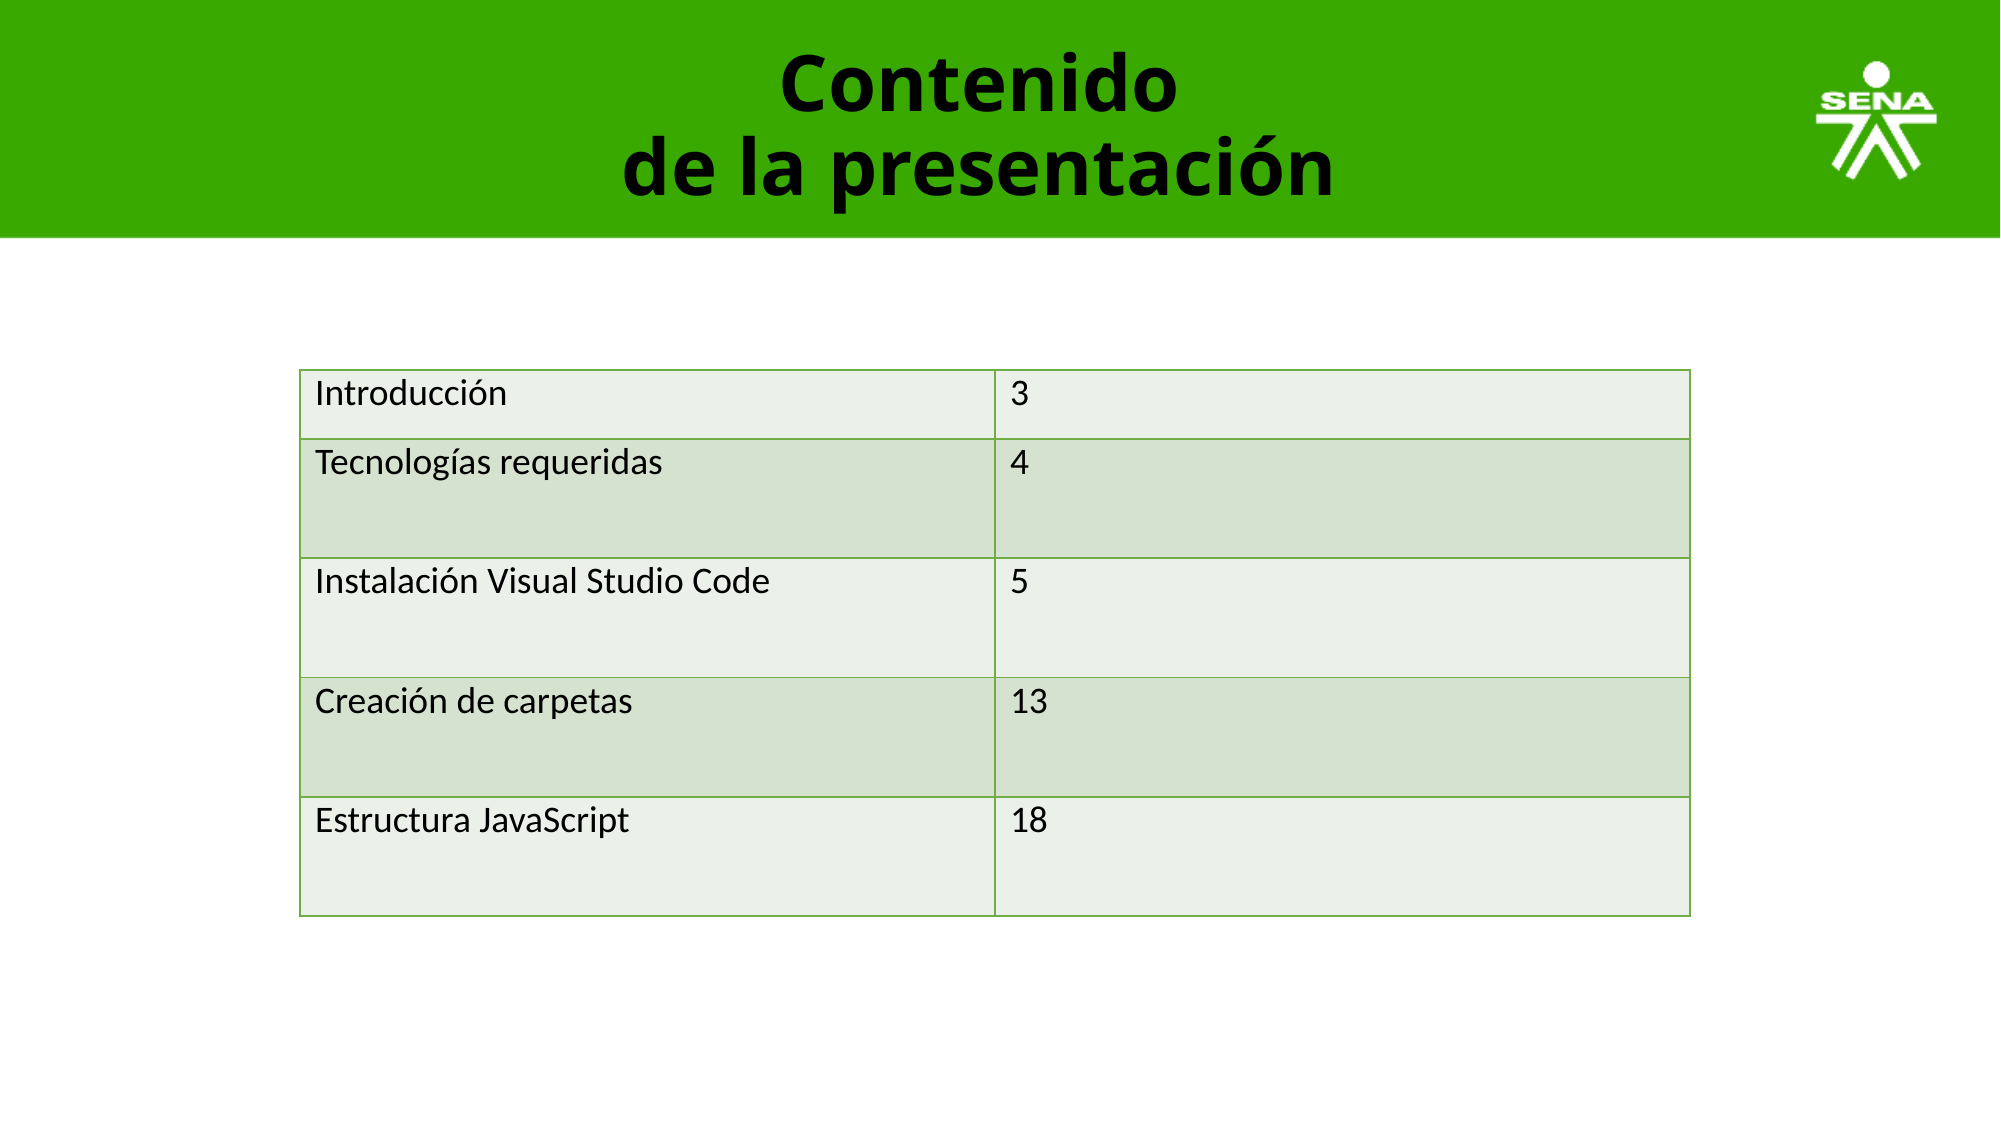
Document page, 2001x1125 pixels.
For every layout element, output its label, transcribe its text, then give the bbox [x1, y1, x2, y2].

table_cell 5 [996, 559, 1689, 677]
table_cell 4 [996, 440, 1689, 557]
table_cell Instalación Visual Studio Code [301, 559, 994, 677]
picture [0, 0, 2001, 1125]
table_cell Tecnologías requeridas [301, 440, 994, 557]
title Contenido de la presentación [116, 27, 1842, 231]
table_cell Creación de carpetas [301, 678, 994, 796]
table_cell 18 [996, 798, 1689, 915]
table_header 3 [996, 371, 1689, 438]
table_cell Estructura JavaScript [301, 798, 994, 915]
table_cell 13 [996, 678, 1689, 796]
table_header Introducción [301, 371, 994, 438]
